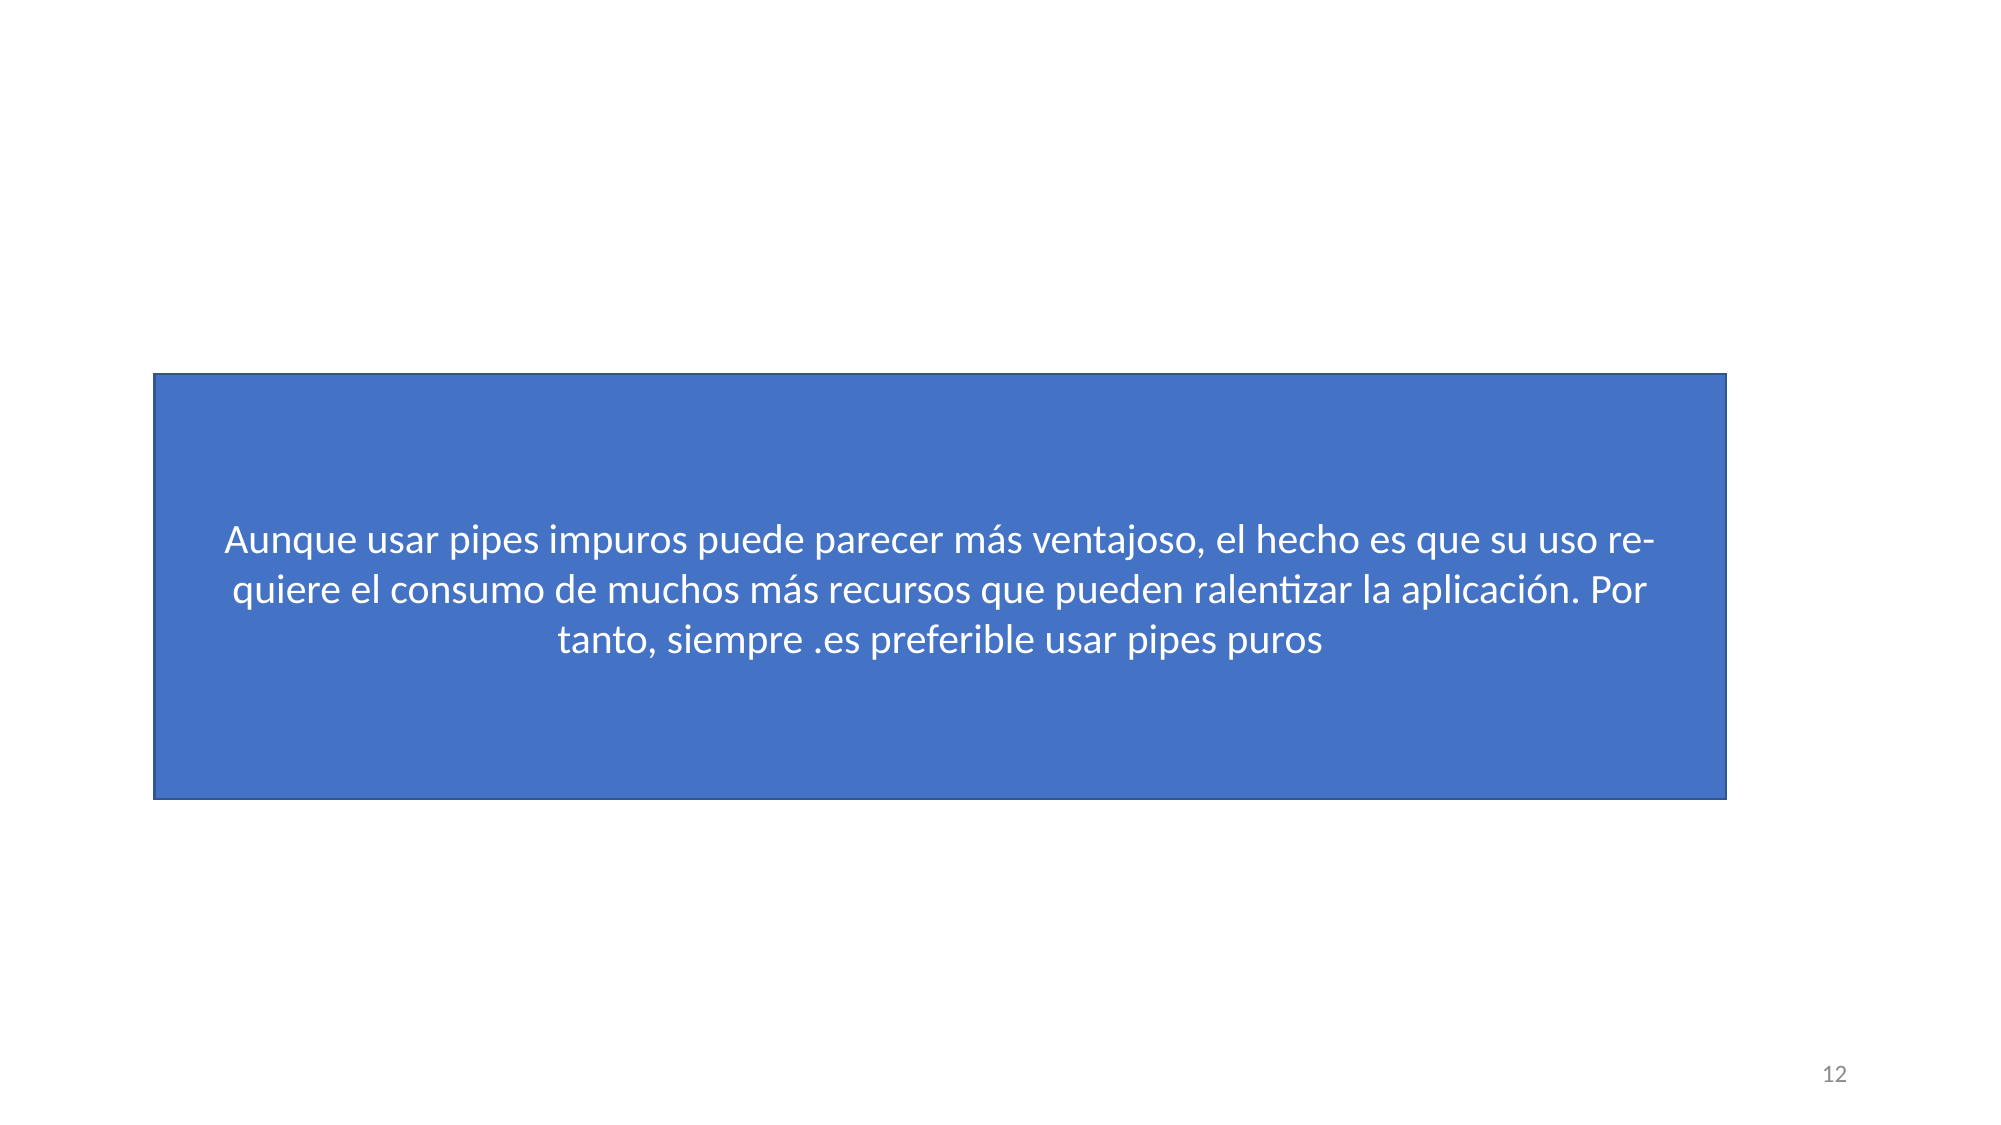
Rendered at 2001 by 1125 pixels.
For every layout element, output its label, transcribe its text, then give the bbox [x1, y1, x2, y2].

slide_number 12 [1412, 1042, 1863, 1103]
text_box Aunque usar pipes impuros puede parecer más ventajoso, el hecho es que su uso re- quiere el consumo de muchos más recursos que pueden ralentizar la aplicación. Por tanto, siempre .es preferible usar pipes puros [153, 373, 1727, 800]
